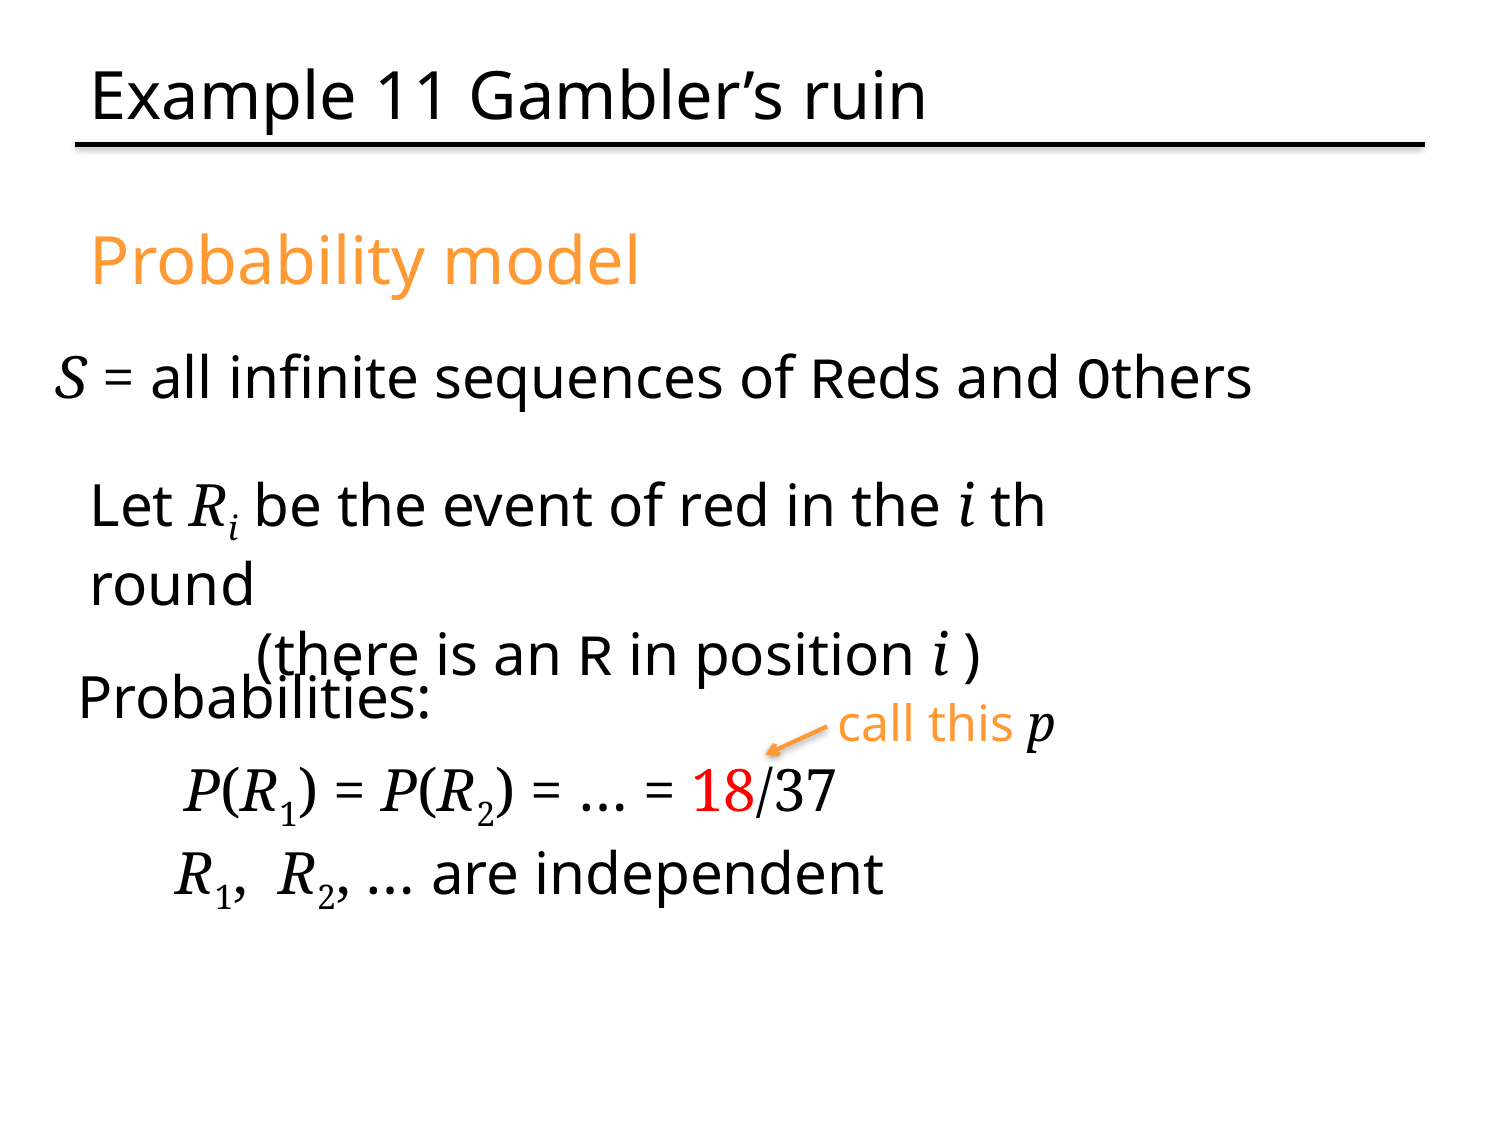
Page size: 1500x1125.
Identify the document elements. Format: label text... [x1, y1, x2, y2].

text_box P(R1) = P(R2) = … = 18/37 [169, 745, 854, 829]
title Example 11 Gambler’s ruin [75, 45, 1425, 145]
text_box R1, R2, … are independent [161, 829, 899, 924]
text_box Probabilities: [62, 652, 448, 738]
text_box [765, 683, 1068, 760]
text_box S = all infinite sequences of Reds and Others [40, 332, 1268, 418]
text_box Let Ri be the event of red in the i th round (there is an R in position i ) [74, 460, 1173, 695]
text_box Probability model [74, 210, 1425, 305]
